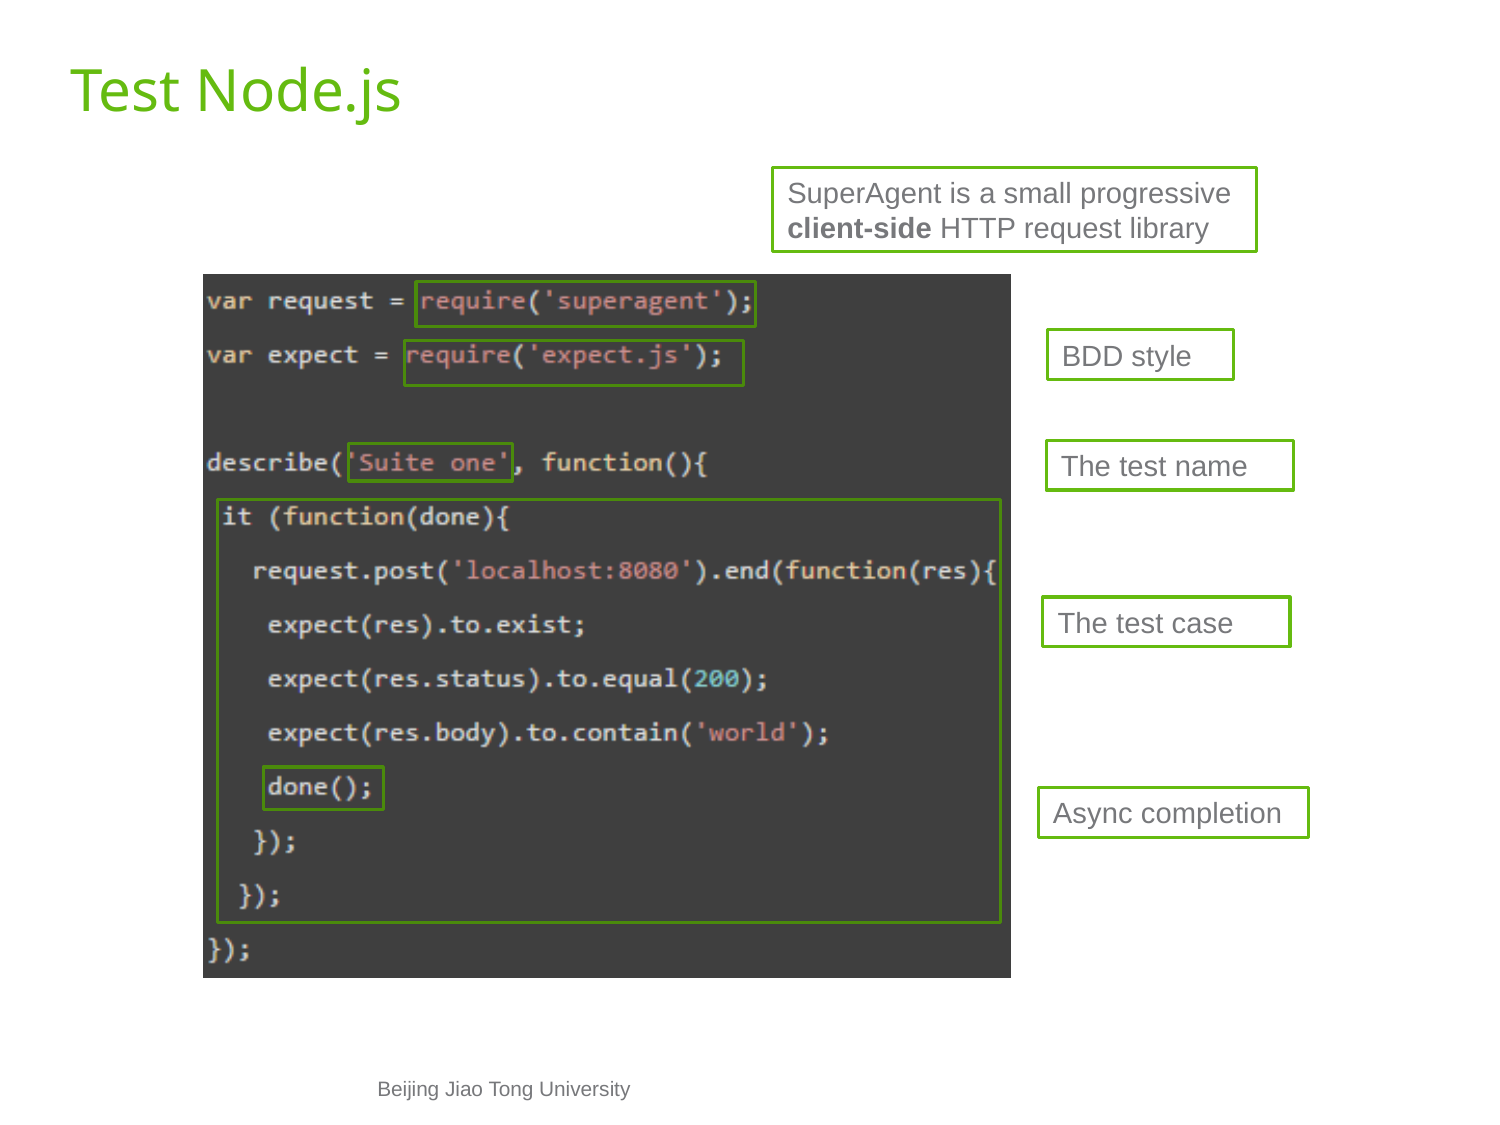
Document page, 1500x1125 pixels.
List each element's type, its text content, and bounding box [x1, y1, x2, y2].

text_box The test name [1046, 440, 1294, 491]
text_box SuperAgent is a small progressive client-side HTTP request library [772, 167, 1257, 252]
text_box BDD style [1047, 329, 1234, 380]
title Test Node.js [70, 52, 1430, 139]
list Beijing Jiao Tong University [263, 1075, 751, 1120]
text_box Async completion [1038, 787, 1309, 838]
text_box The test case [1042, 596, 1291, 647]
picture [203, 274, 1011, 978]
